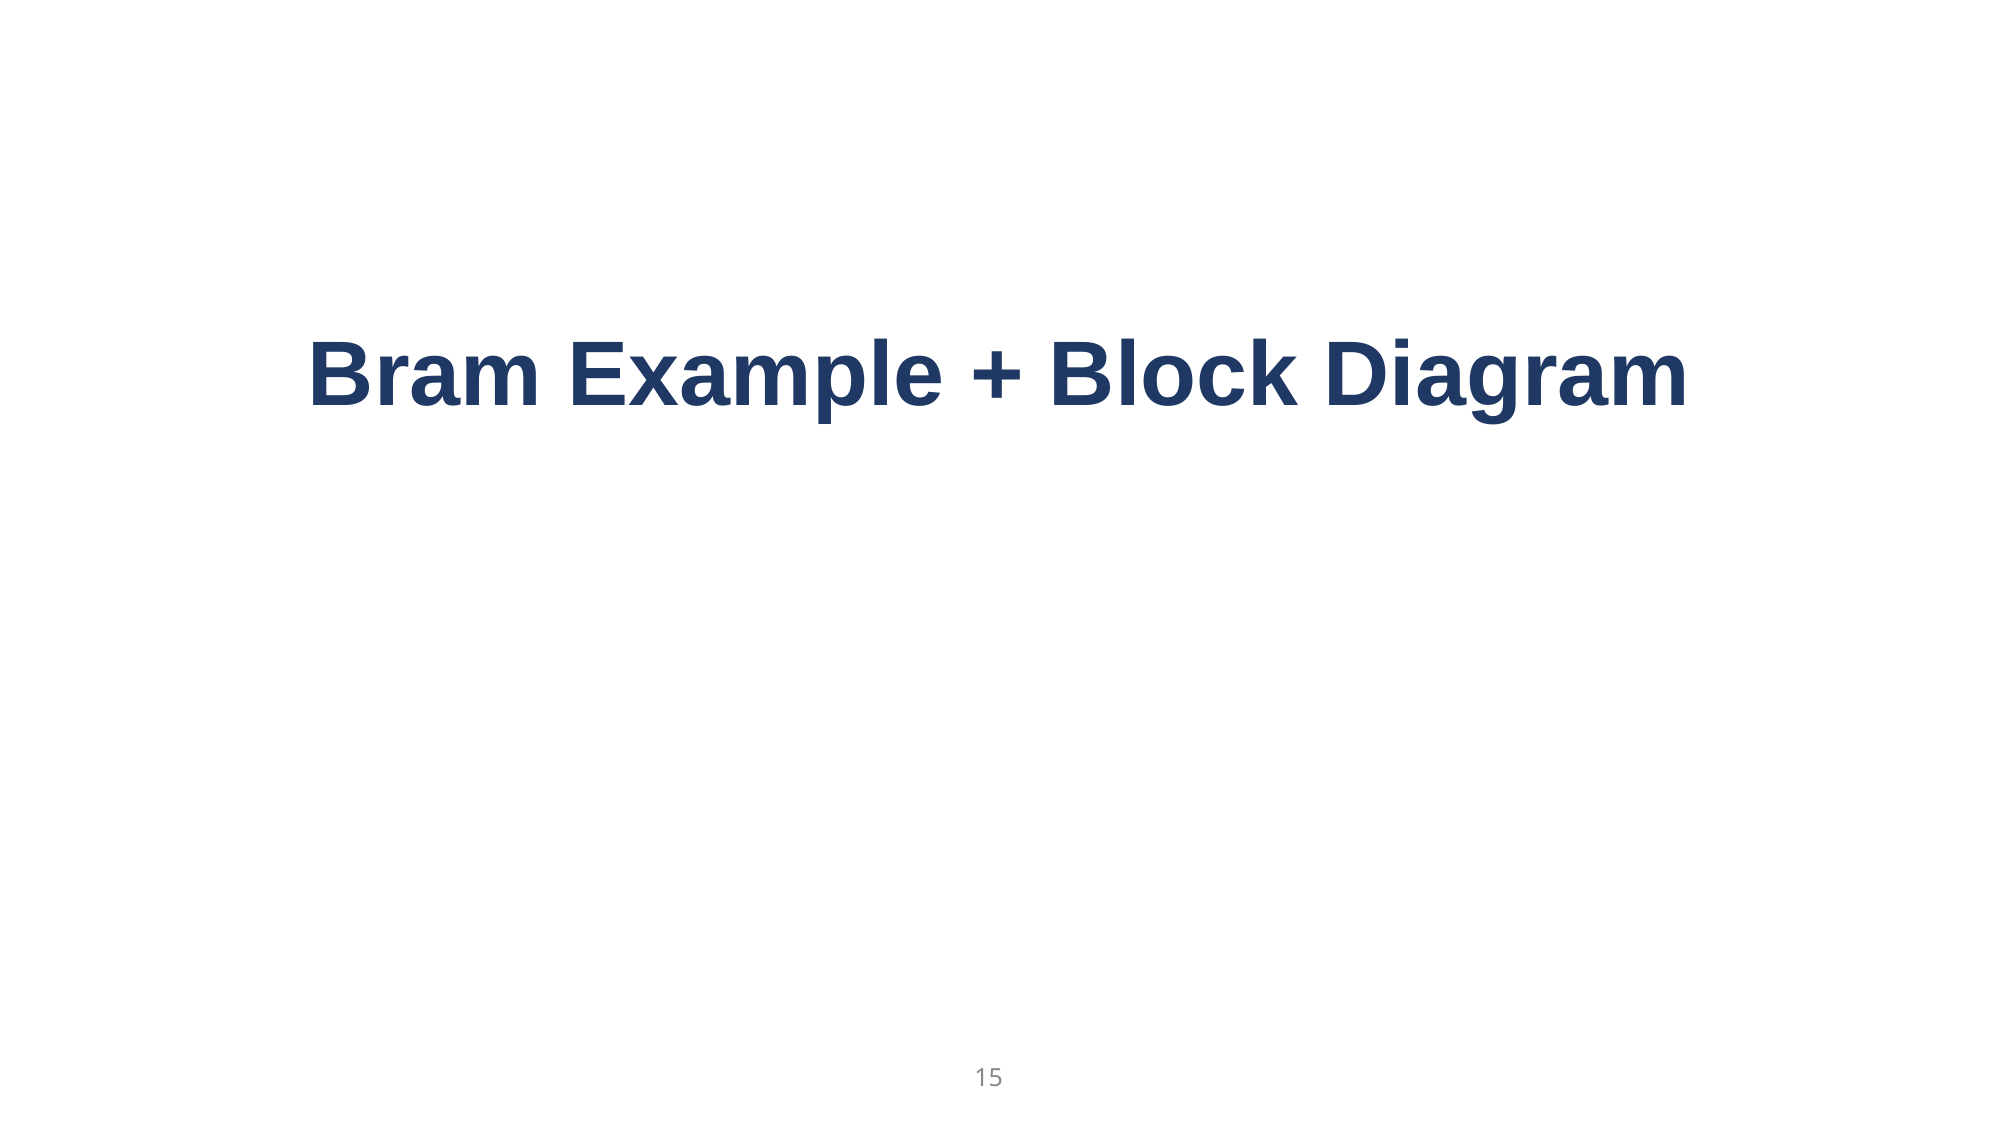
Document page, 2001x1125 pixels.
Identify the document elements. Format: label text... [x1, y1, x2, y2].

title Bram Example + Block Diagram [249, 184, 1750, 567]
slide_number ‹#› [763, 1042, 1214, 1103]
